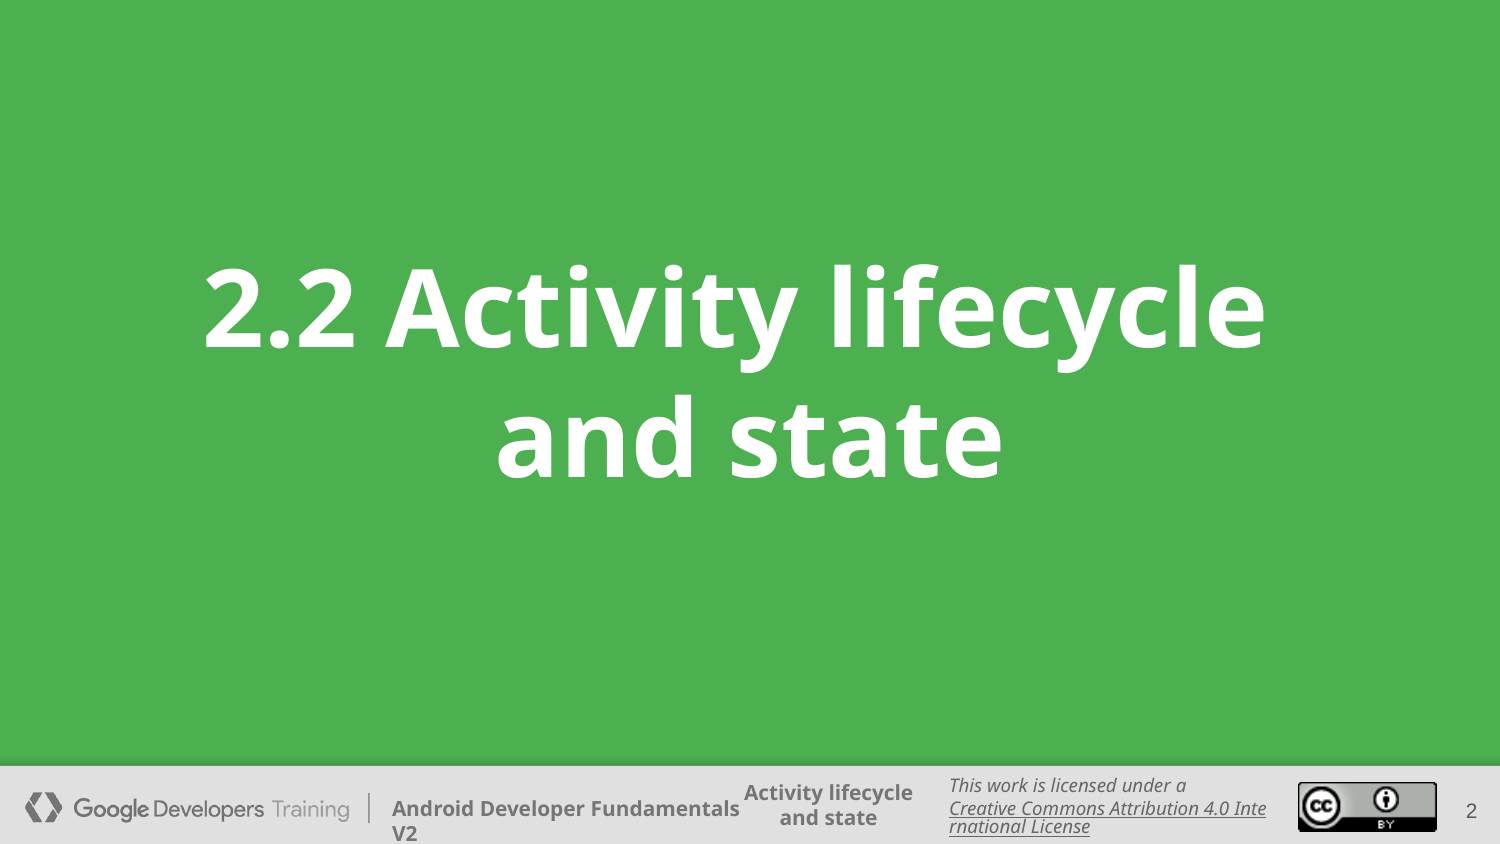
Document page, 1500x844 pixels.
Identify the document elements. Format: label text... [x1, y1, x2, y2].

picture [0, 0, 1500, 844]
slide_number 2 [1402, 777, 1493, 842]
title 2.2 Activity lifecycle and state [51, 177, 1449, 515]
